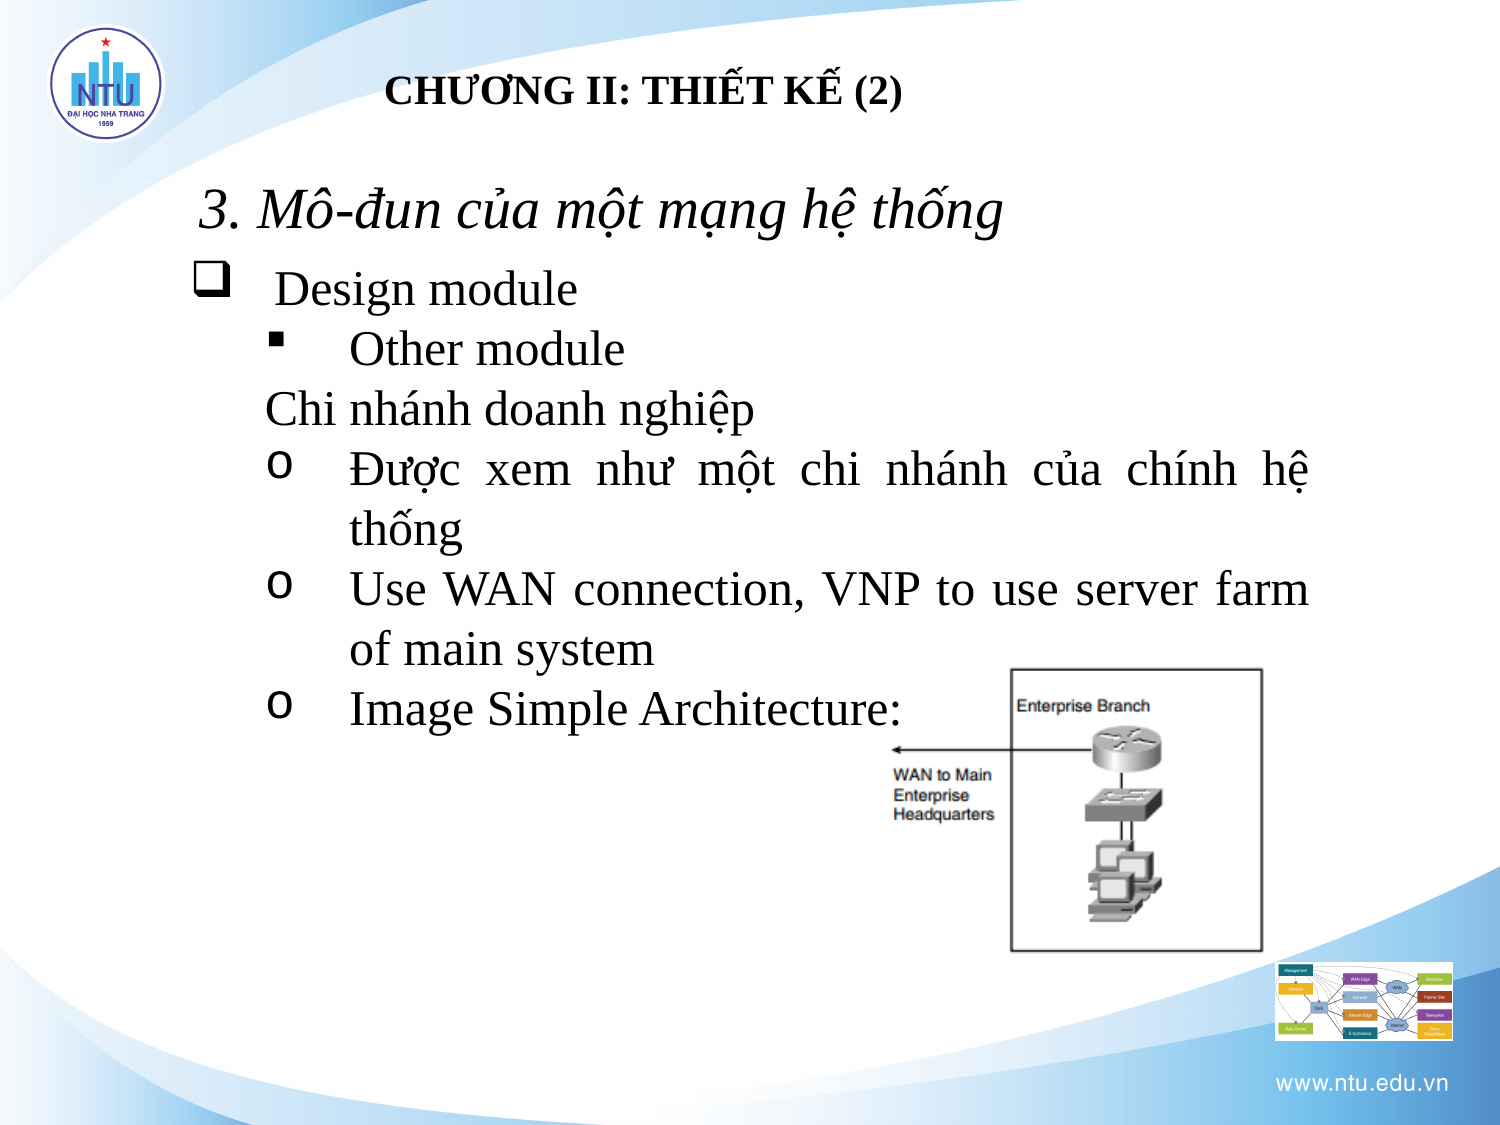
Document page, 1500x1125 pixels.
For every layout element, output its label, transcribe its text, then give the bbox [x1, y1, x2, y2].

picture [0, 0, 1500, 1125]
title CHƯƠNG II: THIẾT KẾ (2) [187, 37, 1100, 138]
text_box Design module Other module Chi nhánh doanh nghiệp Được xem như một chi nhánh của chính hệ thống Use WAN connection, VNP to use server farm of main system Image Simple Architecture: [175, 248, 1325, 803]
text_box 3. Mô-đun của một mạng hệ thống [184, 162, 1472, 248]
